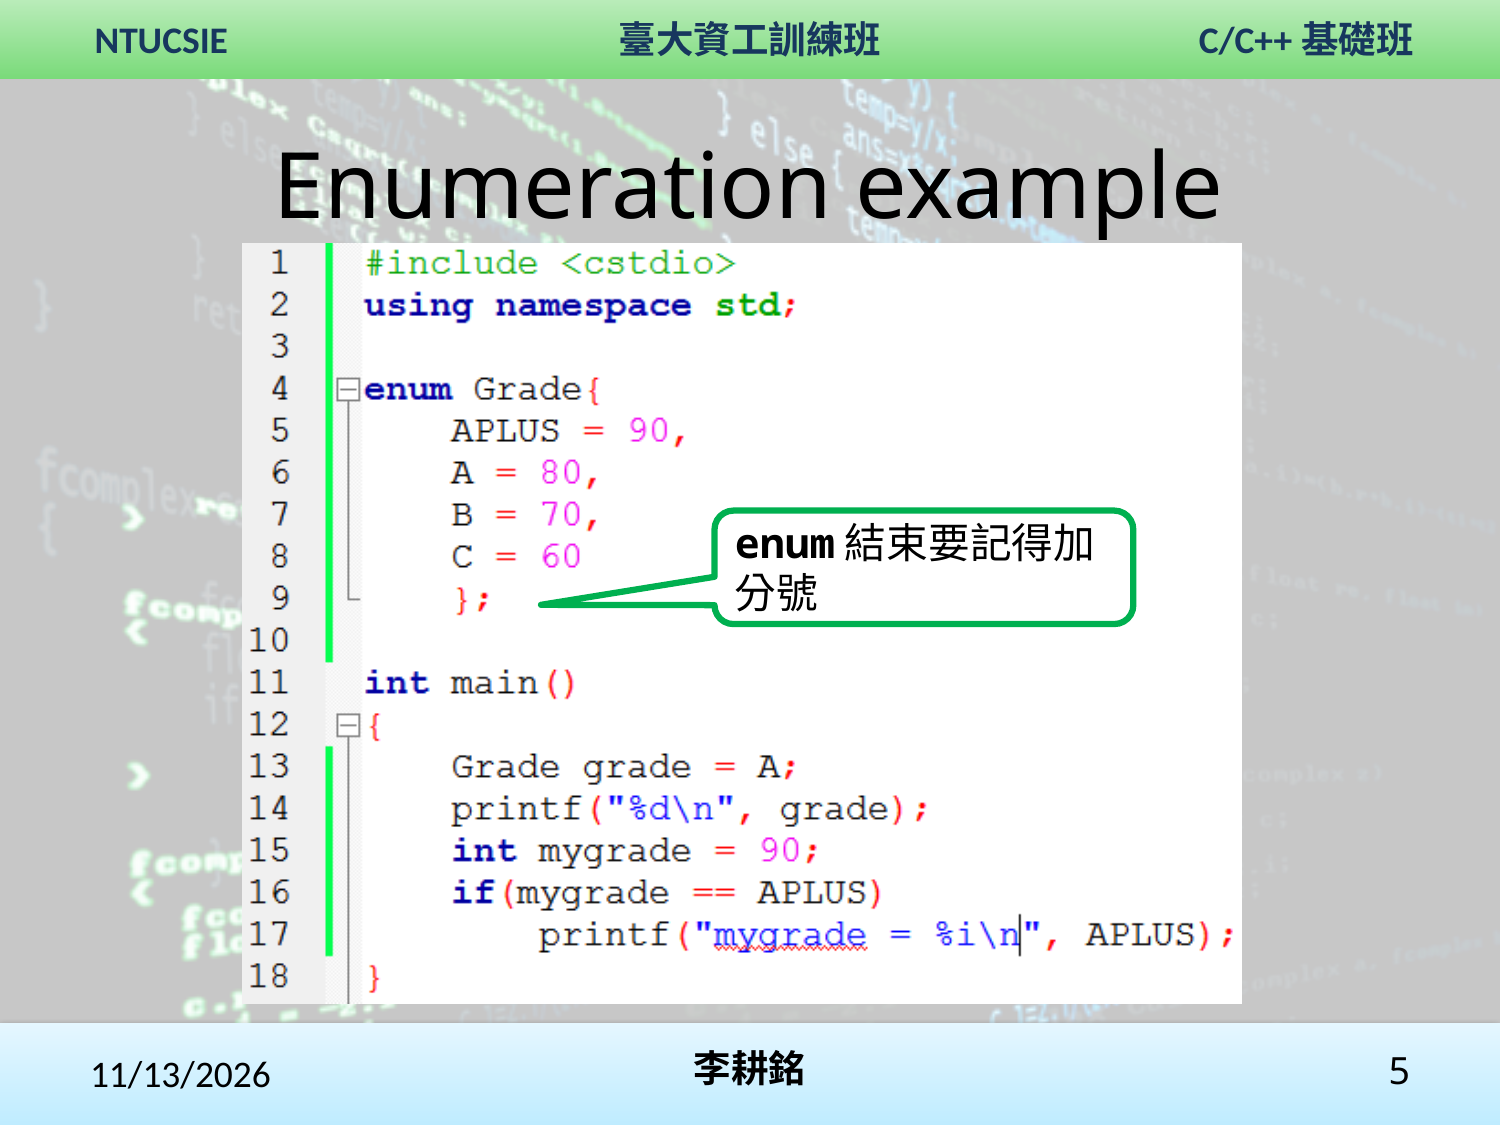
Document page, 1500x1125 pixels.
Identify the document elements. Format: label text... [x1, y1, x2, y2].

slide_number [75, 1042, 425, 1103]
slide_number 5 [1074, 1042, 1425, 1103]
picture [241, 243, 1242, 1004]
text_box Enumeration example [73, 101, 1424, 263]
footer 李耕銘 [512, 1042, 988, 1103]
